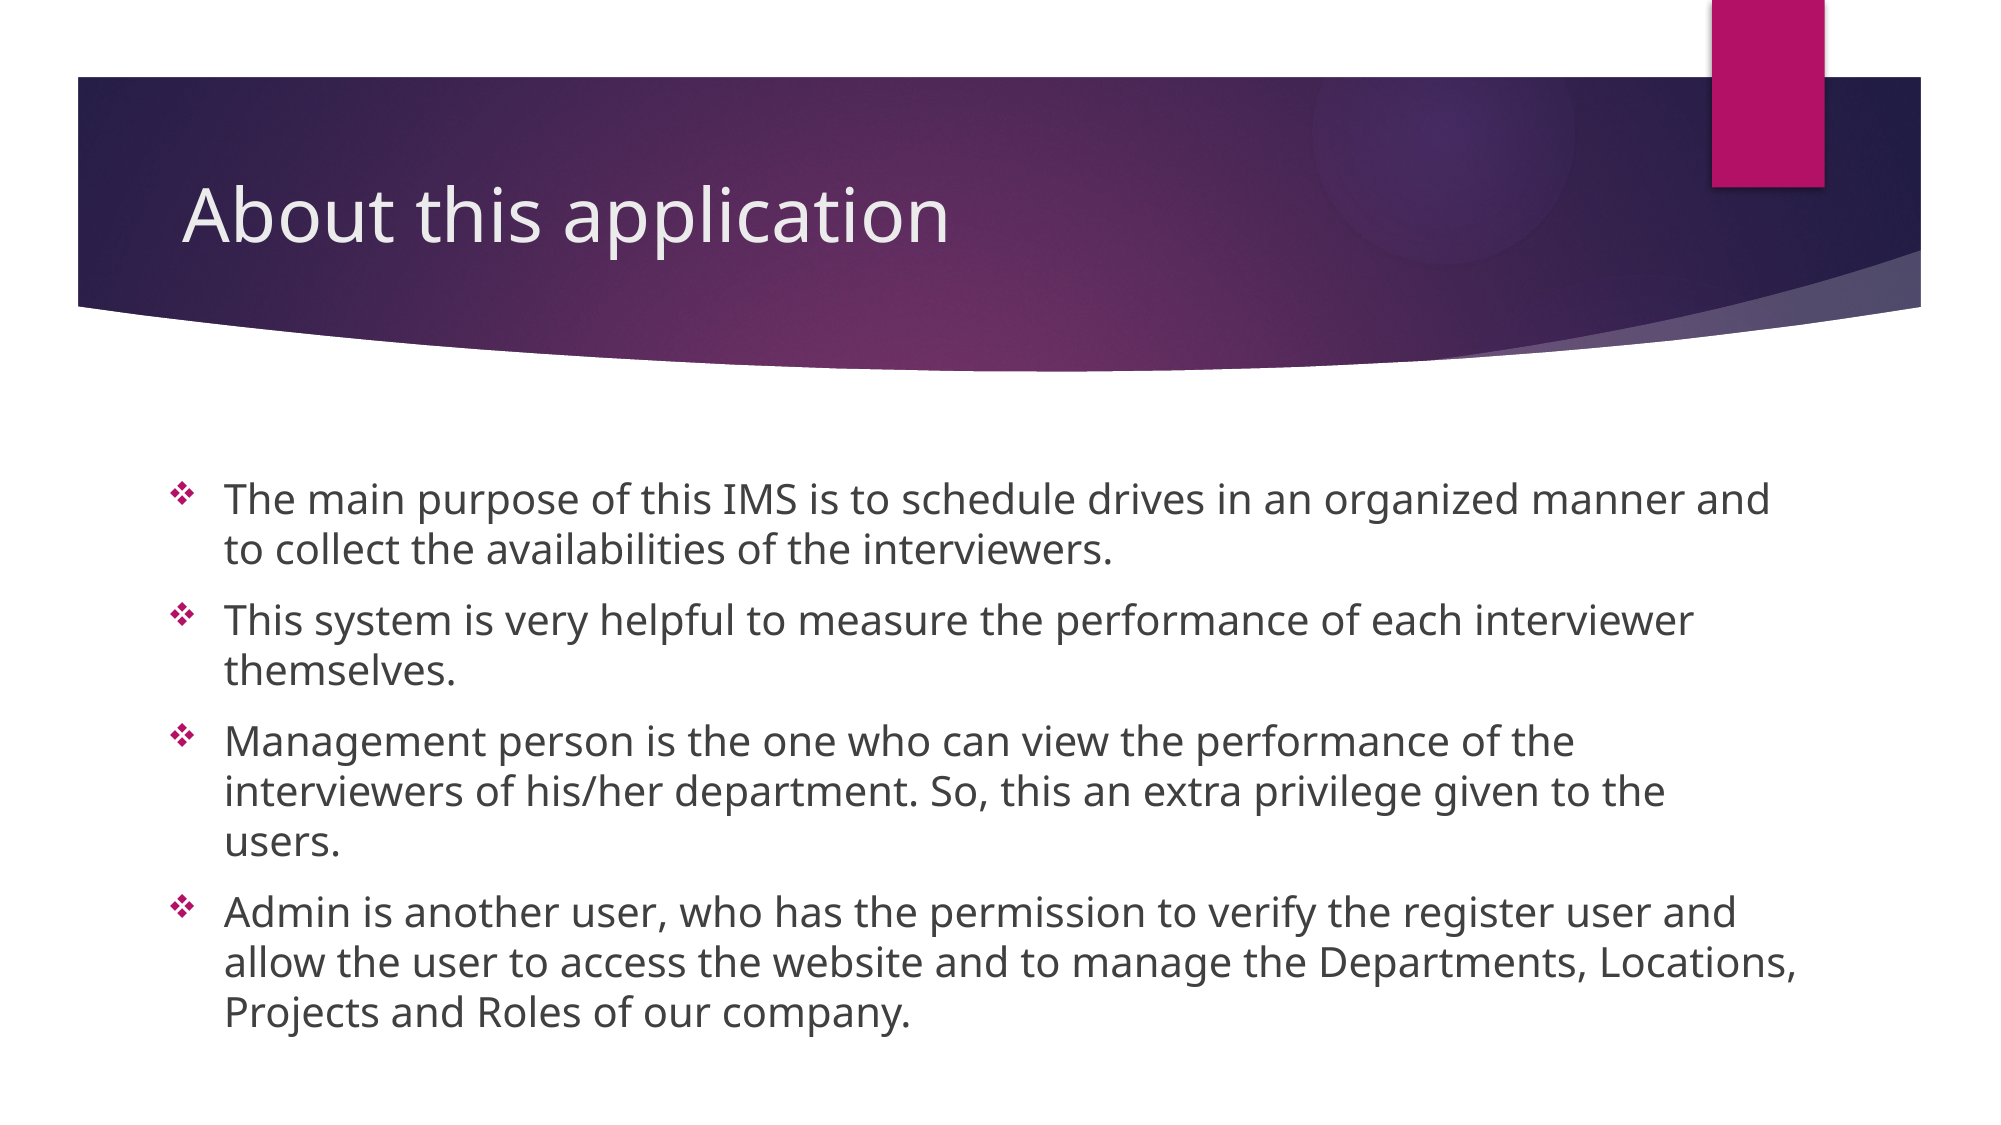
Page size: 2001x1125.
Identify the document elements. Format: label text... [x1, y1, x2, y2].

list The main purpose of this IMS is to schedule drives in an organized manner and to collect the availabilities of the interviewers. This system is very helpful to measure the performance of each interviewer themselves. Management person is the one who can view the performance of the interviewers of his/her department. So, this an extra privilege given to the users. Admin is another user, who has the permission to verify the register user and allow the user to access the website and to manage the Departments, Locations, Projects and Roles of our company. [152, 399, 1817, 1125]
title About this application [168, 90, 1763, 336]
